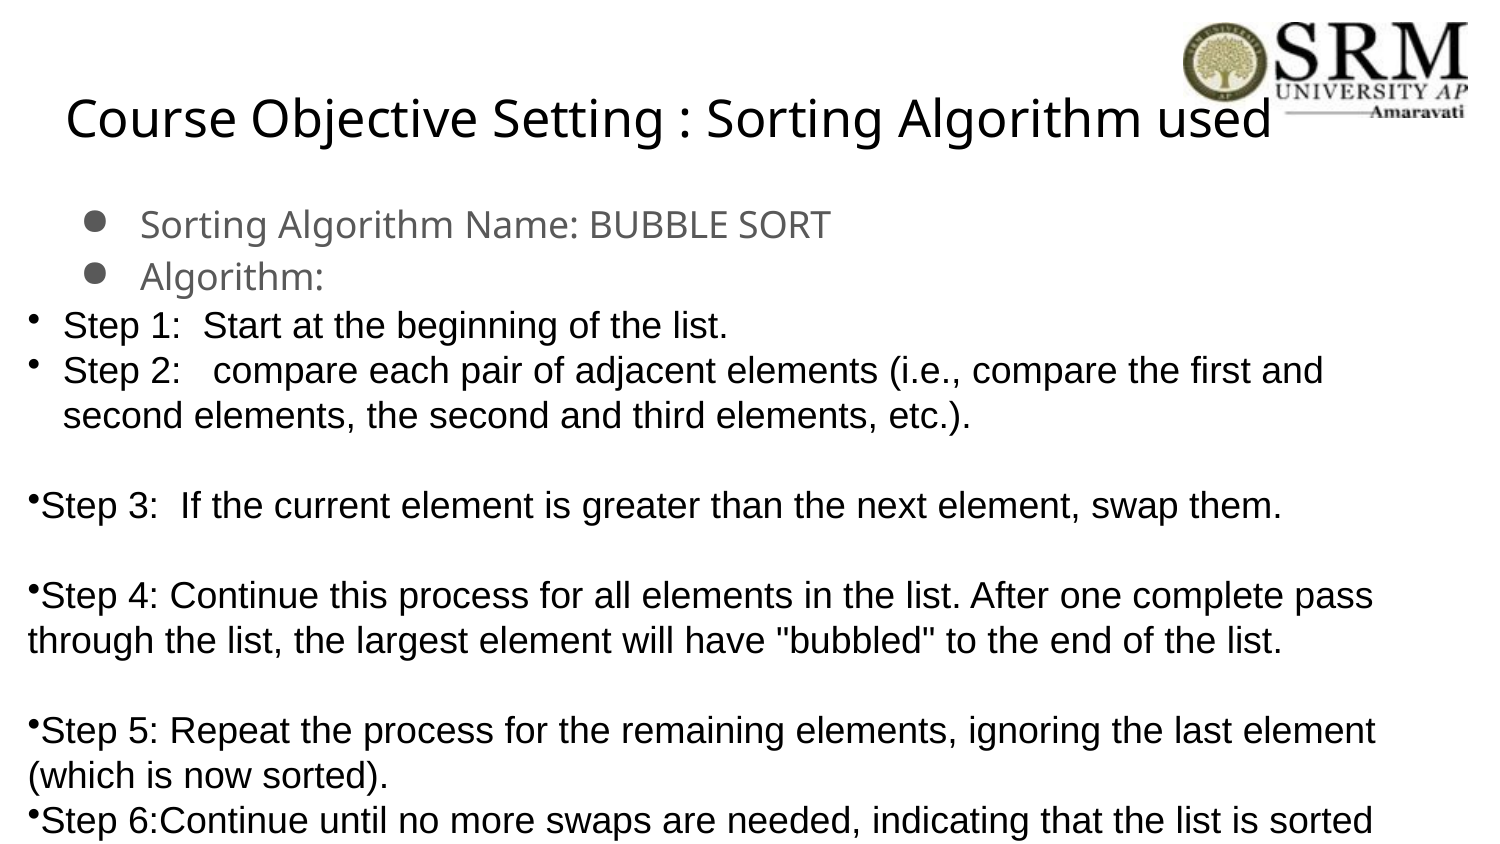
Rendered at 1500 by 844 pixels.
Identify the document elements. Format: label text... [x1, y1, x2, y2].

title Course Objective Setting : Sorting Algorithm used [63, 82, 1437, 227]
text_box Step 1: Start at the beginning of the list. Step 2: compare each pair of adjacent elements (i.e., compare the first and second elements, the second and third elements, etc.). Step 3: If the current element is greater than the next element, swap them. Step 4: Continue this process for all elements in the list. After one complete pass through the list, the largest element will have "bubbled" to the end of the list. Step 5: Repeat the process for the remaining elements, ignoring the last element (which is now sorted). Step 6:Continue until no more swaps are needed, indicating that the list is sorted [12, 293, 1460, 844]
picture [1183, 22, 1468, 118]
text_box Sorting Algorithm Name: BUBBLE SORT Algorithm: [77, 192, 1188, 293]
